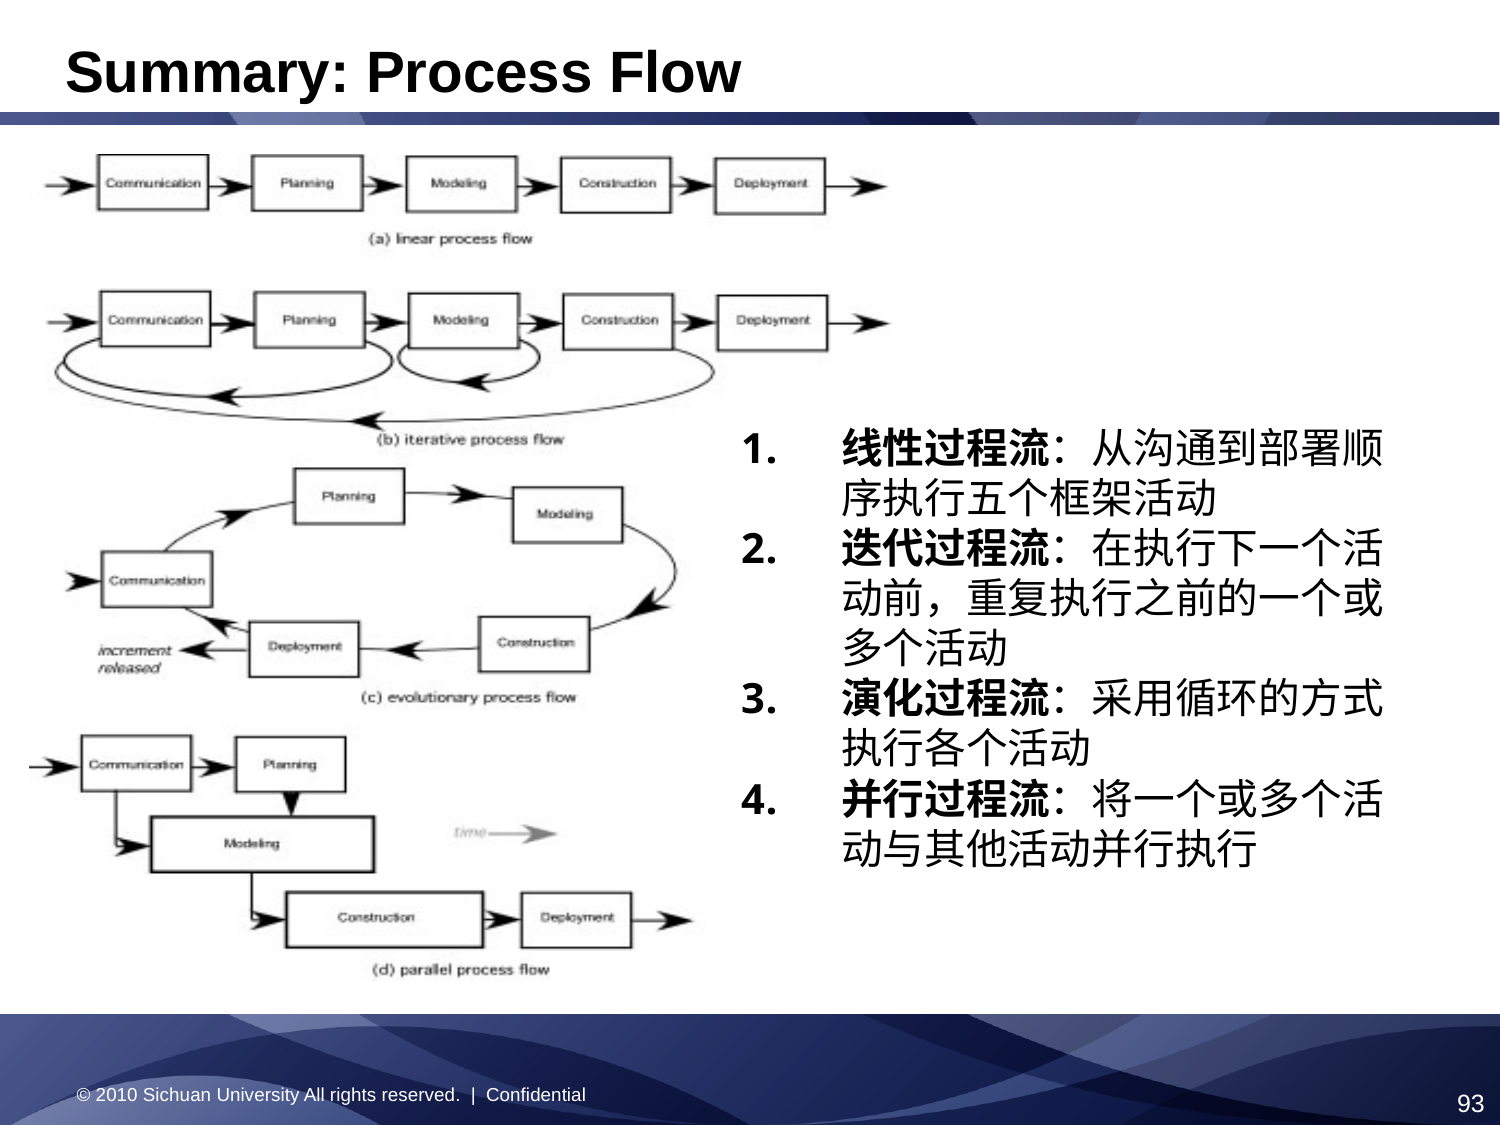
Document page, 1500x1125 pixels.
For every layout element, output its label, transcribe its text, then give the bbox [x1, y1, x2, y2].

text_box 线性过程流：从沟通到部署顺序执行五个框架活动 迭代过程流：在执行下一个活动前，重复执行之前的一个或多个活动 演化过程流：采用循环的方式执行各个活动 并行过程流：将一个或多个活动与其他活动并行执行 [896, 414, 1436, 880]
text_box © 2010 Sichuan University All rights reserved. | Confidential [0, 1062, 663, 1113]
picture [29, 154, 892, 981]
text_box [1187, 1087, 1500, 1125]
title Summary: Process Flow [49, 37, 1451, 101]
picture [0, 112, 1500, 125]
picture [0, 1014, 1500, 1125]
